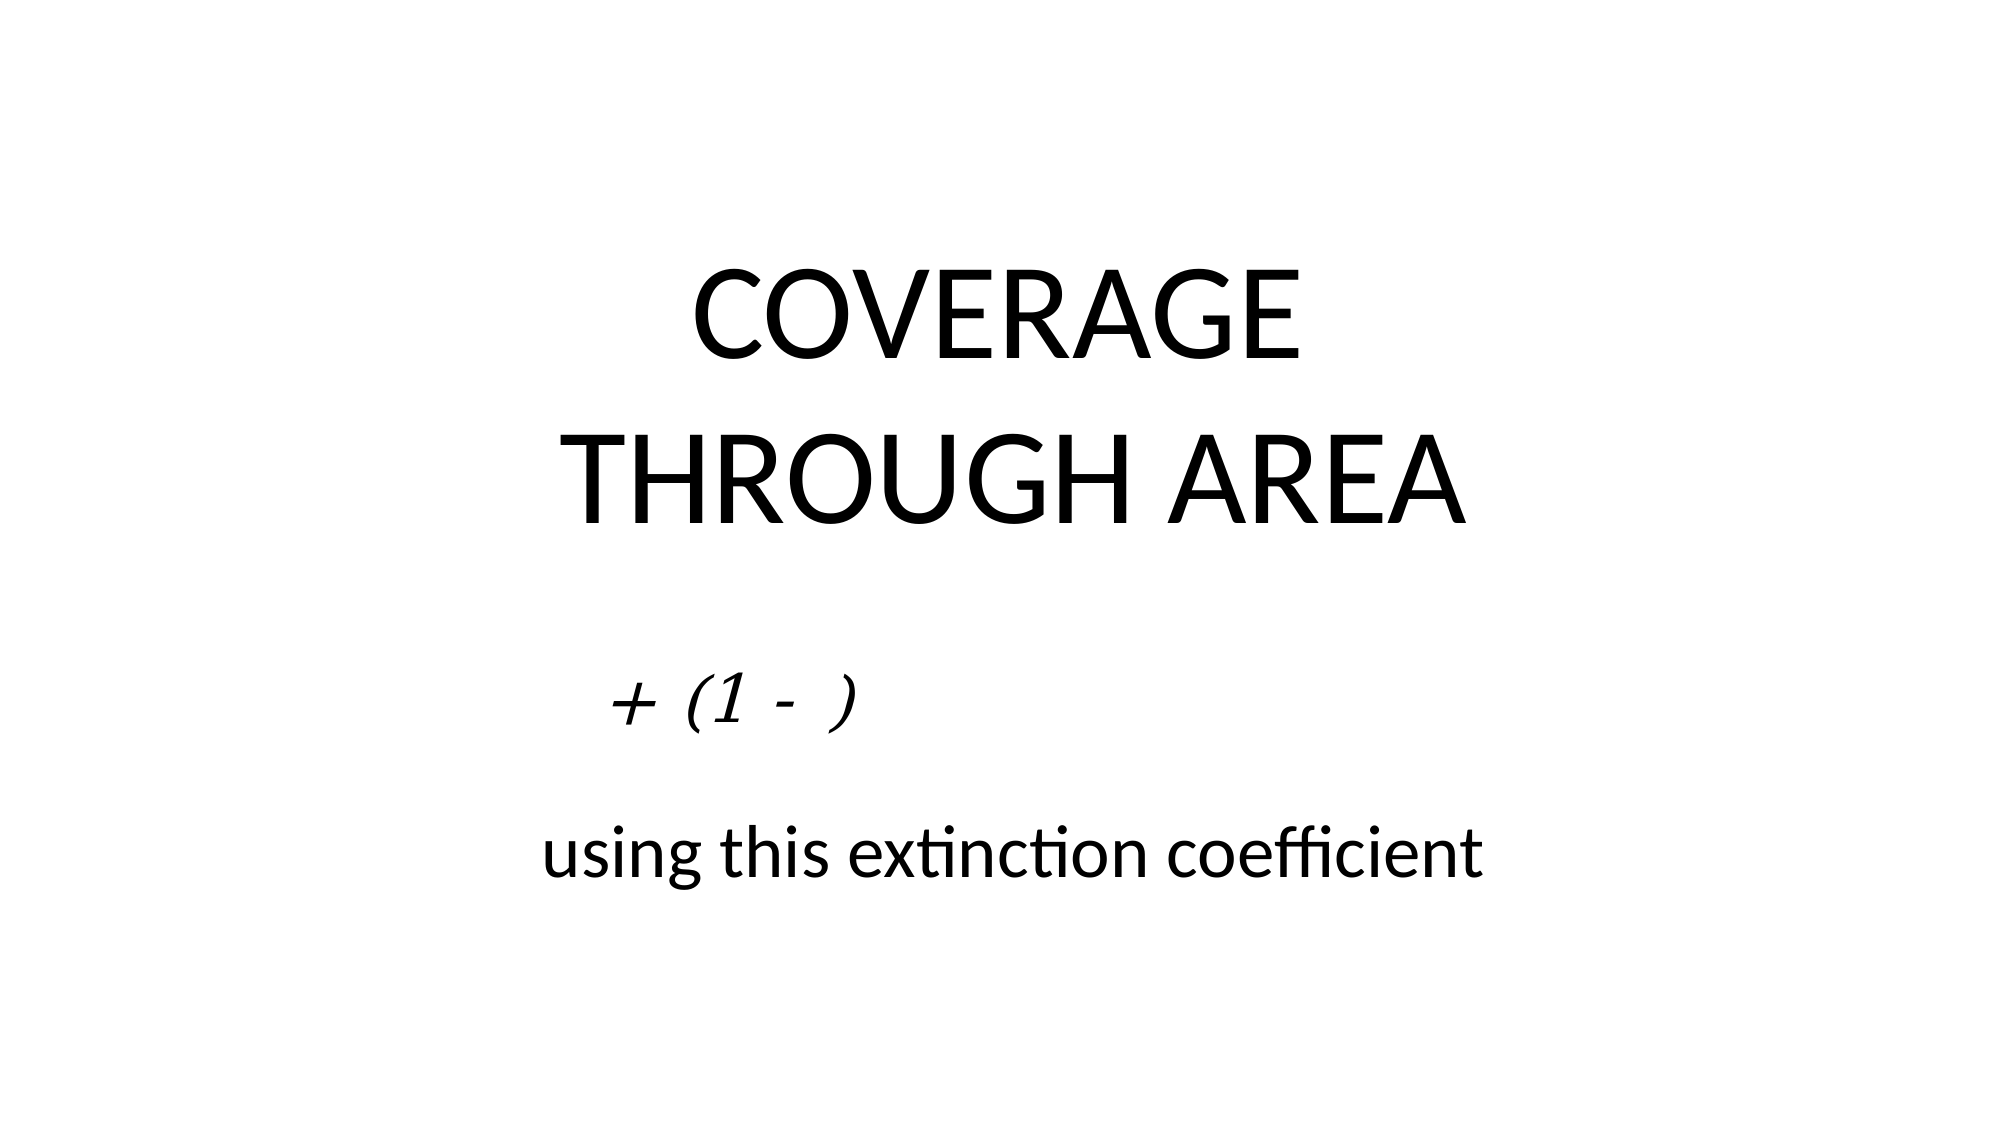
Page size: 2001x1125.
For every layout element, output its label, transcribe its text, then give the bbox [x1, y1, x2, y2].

text_box COVERAGE THROUGH AREA [361, 214, 1666, 559]
text_box using this extinction coefficient [361, 795, 1666, 901]
